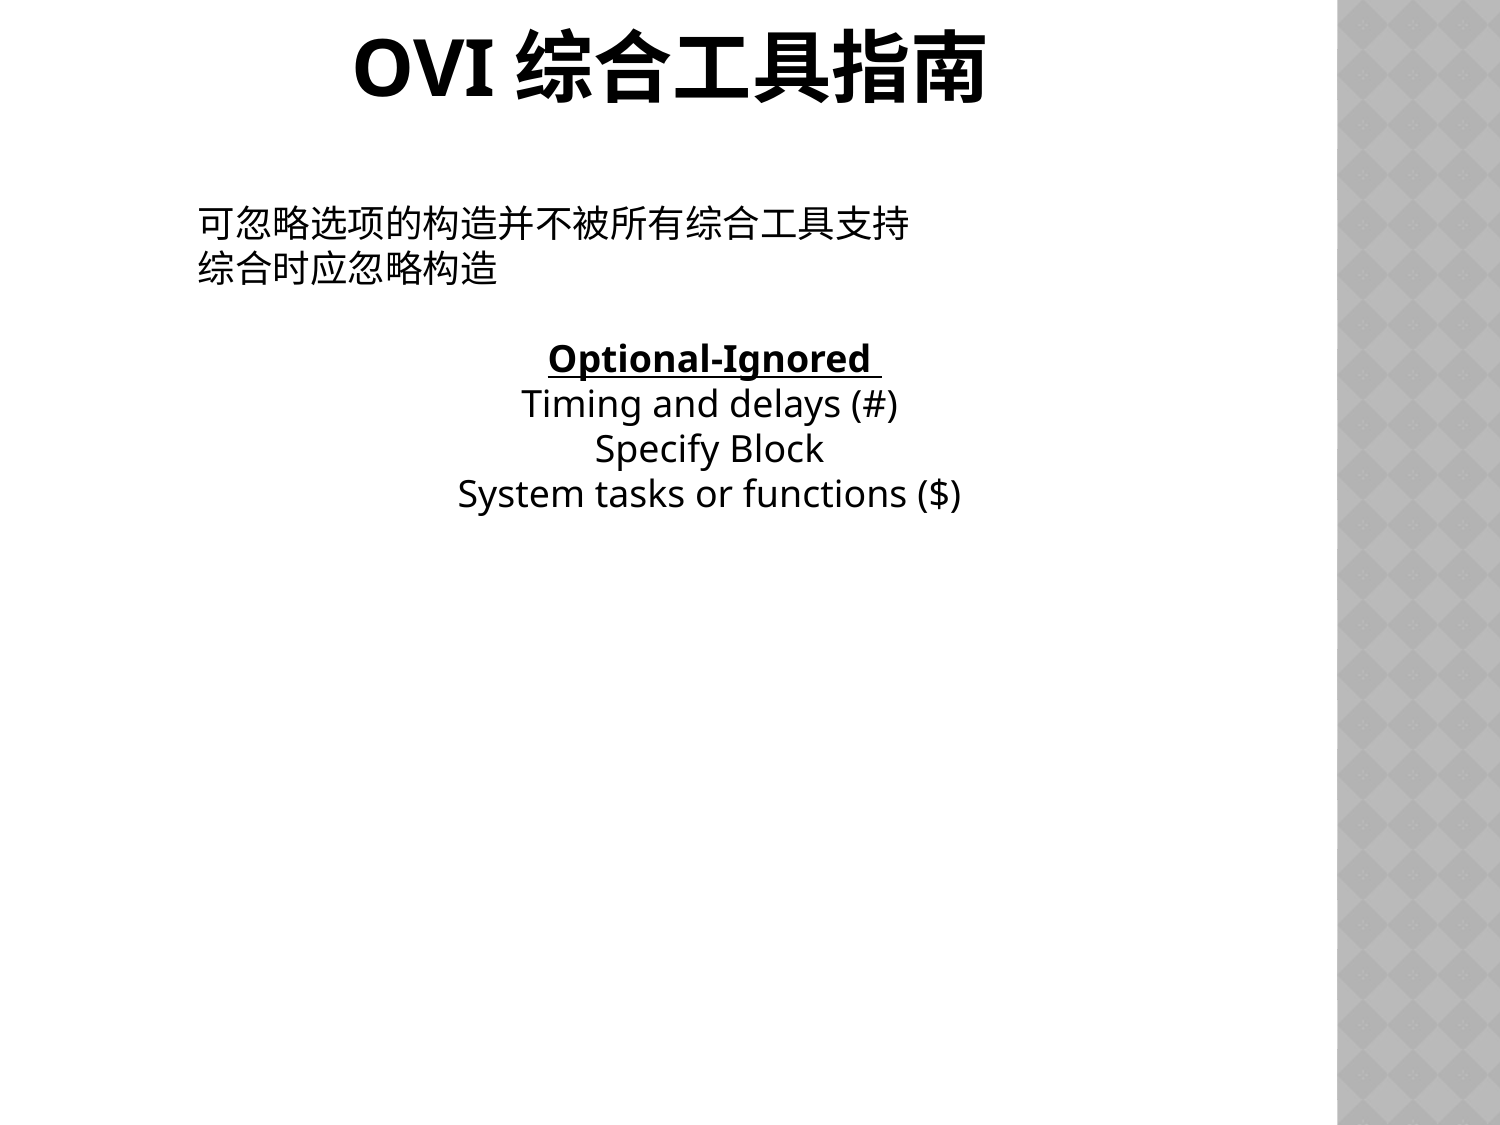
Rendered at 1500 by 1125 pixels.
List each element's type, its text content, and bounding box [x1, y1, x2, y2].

text_box 可忽略选项的构造并不被所有综合工具支持 综合时应忽略构造 Optional-Ignored Timing and delays (#) Specify Block System tasks or functions ($) [182, 192, 1247, 568]
title Ovi综合工具指南 [76, 0, 1265, 113]
text_box [1337, 0, 1500, 1125]
